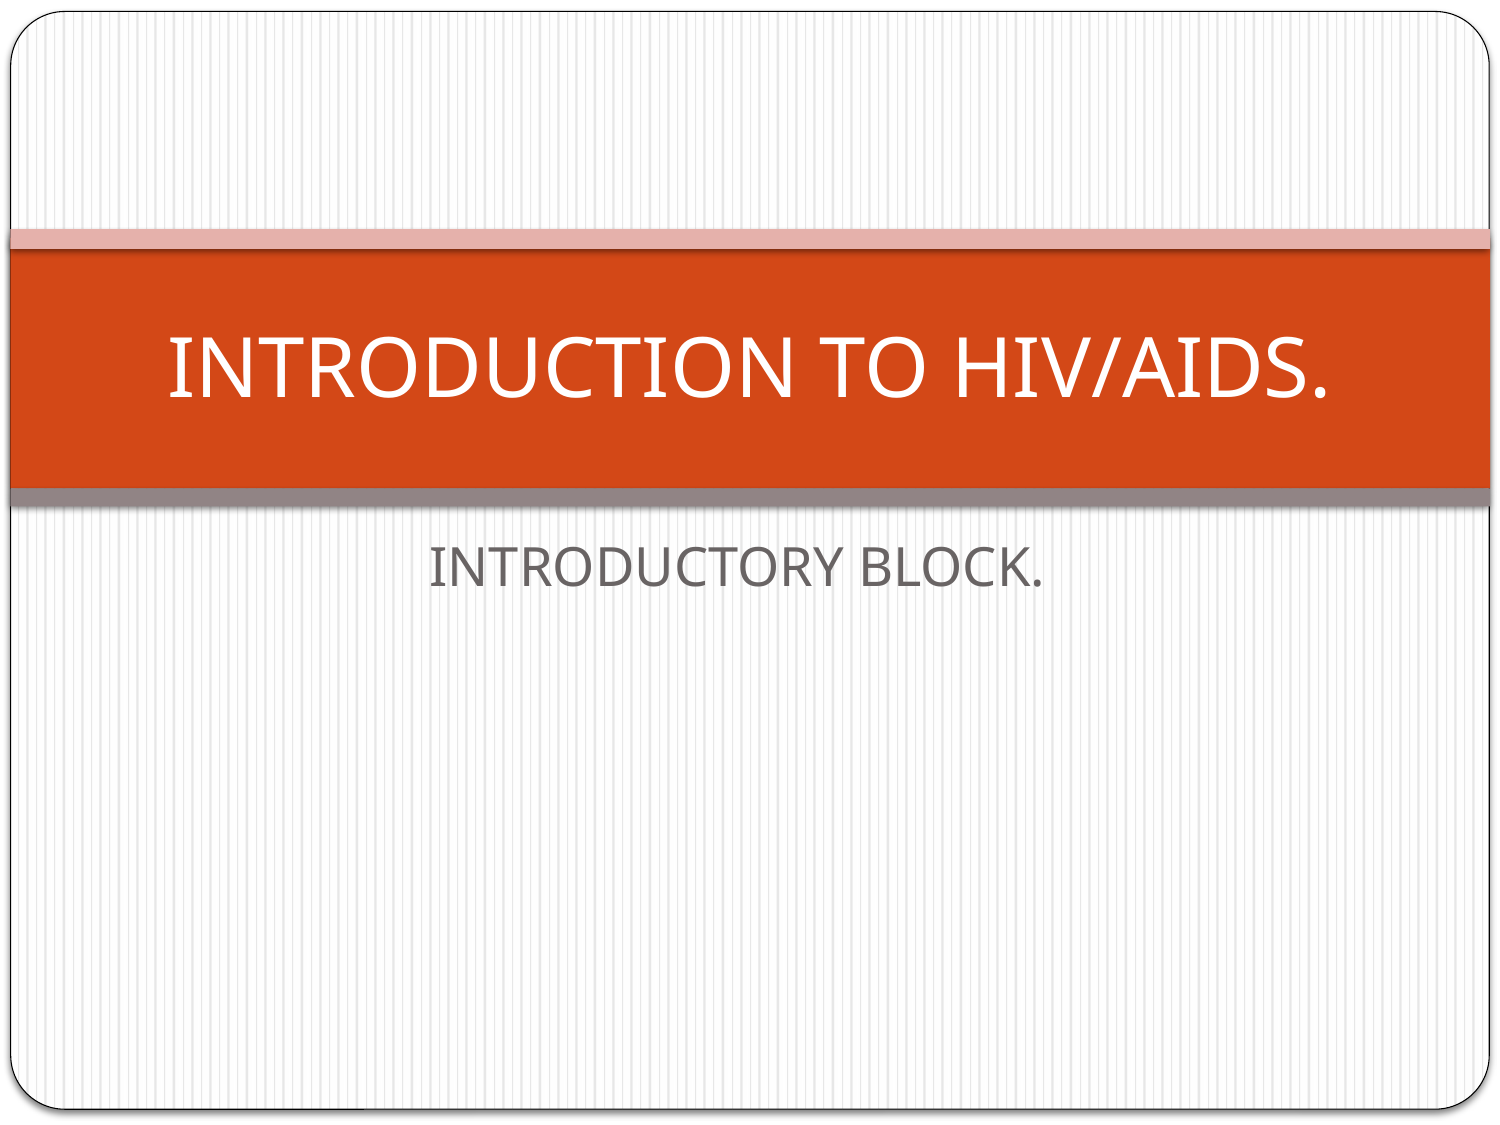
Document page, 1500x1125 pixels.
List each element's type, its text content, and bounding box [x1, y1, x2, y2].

title INTRODUCTION TO HIV/AIDS. [75, 247, 1425, 489]
subtitle INTRODUCTORY BLOCK. [212, 525, 1263, 788]
